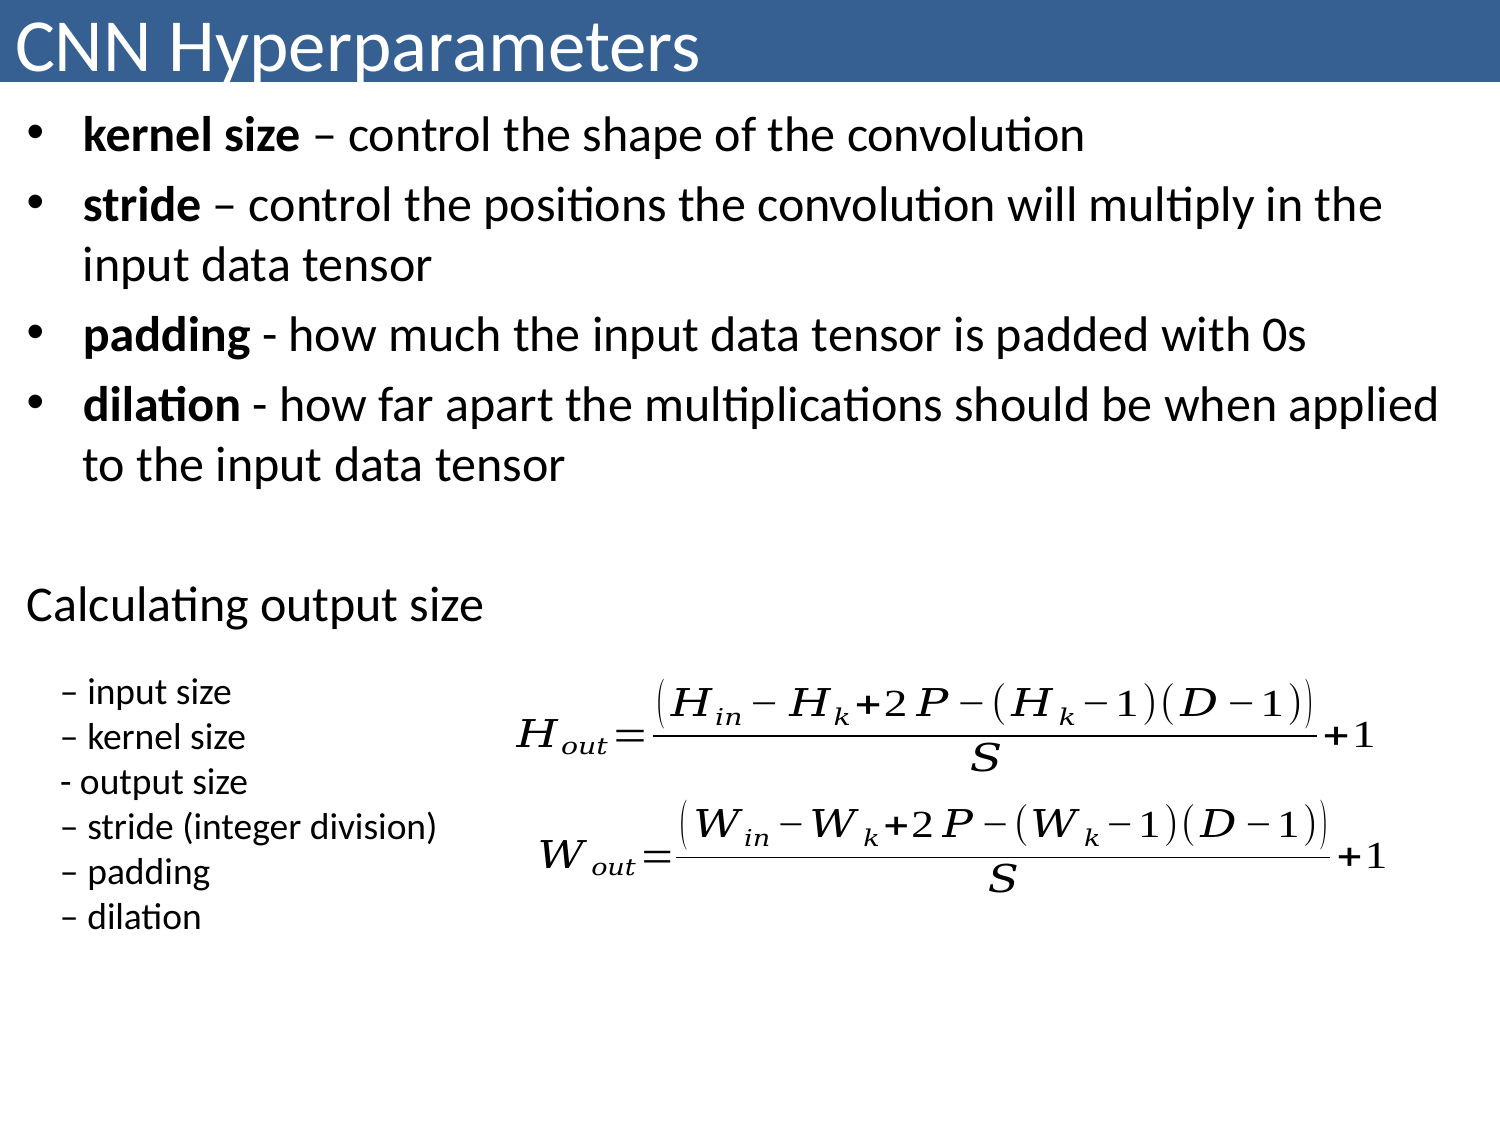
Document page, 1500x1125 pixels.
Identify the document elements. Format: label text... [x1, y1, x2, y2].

title CNN Hyperparameters [0, 0, 1500, 82]
list kernel size – control the shape of the convolution stride – control the positions the convolution will multiply in the input data tensor padding - how much the input data tensor is padded with 0s dilation - how far apart the multiplications should be when applied to the input data tensor Calculating output size [11, 93, 1489, 1067]
